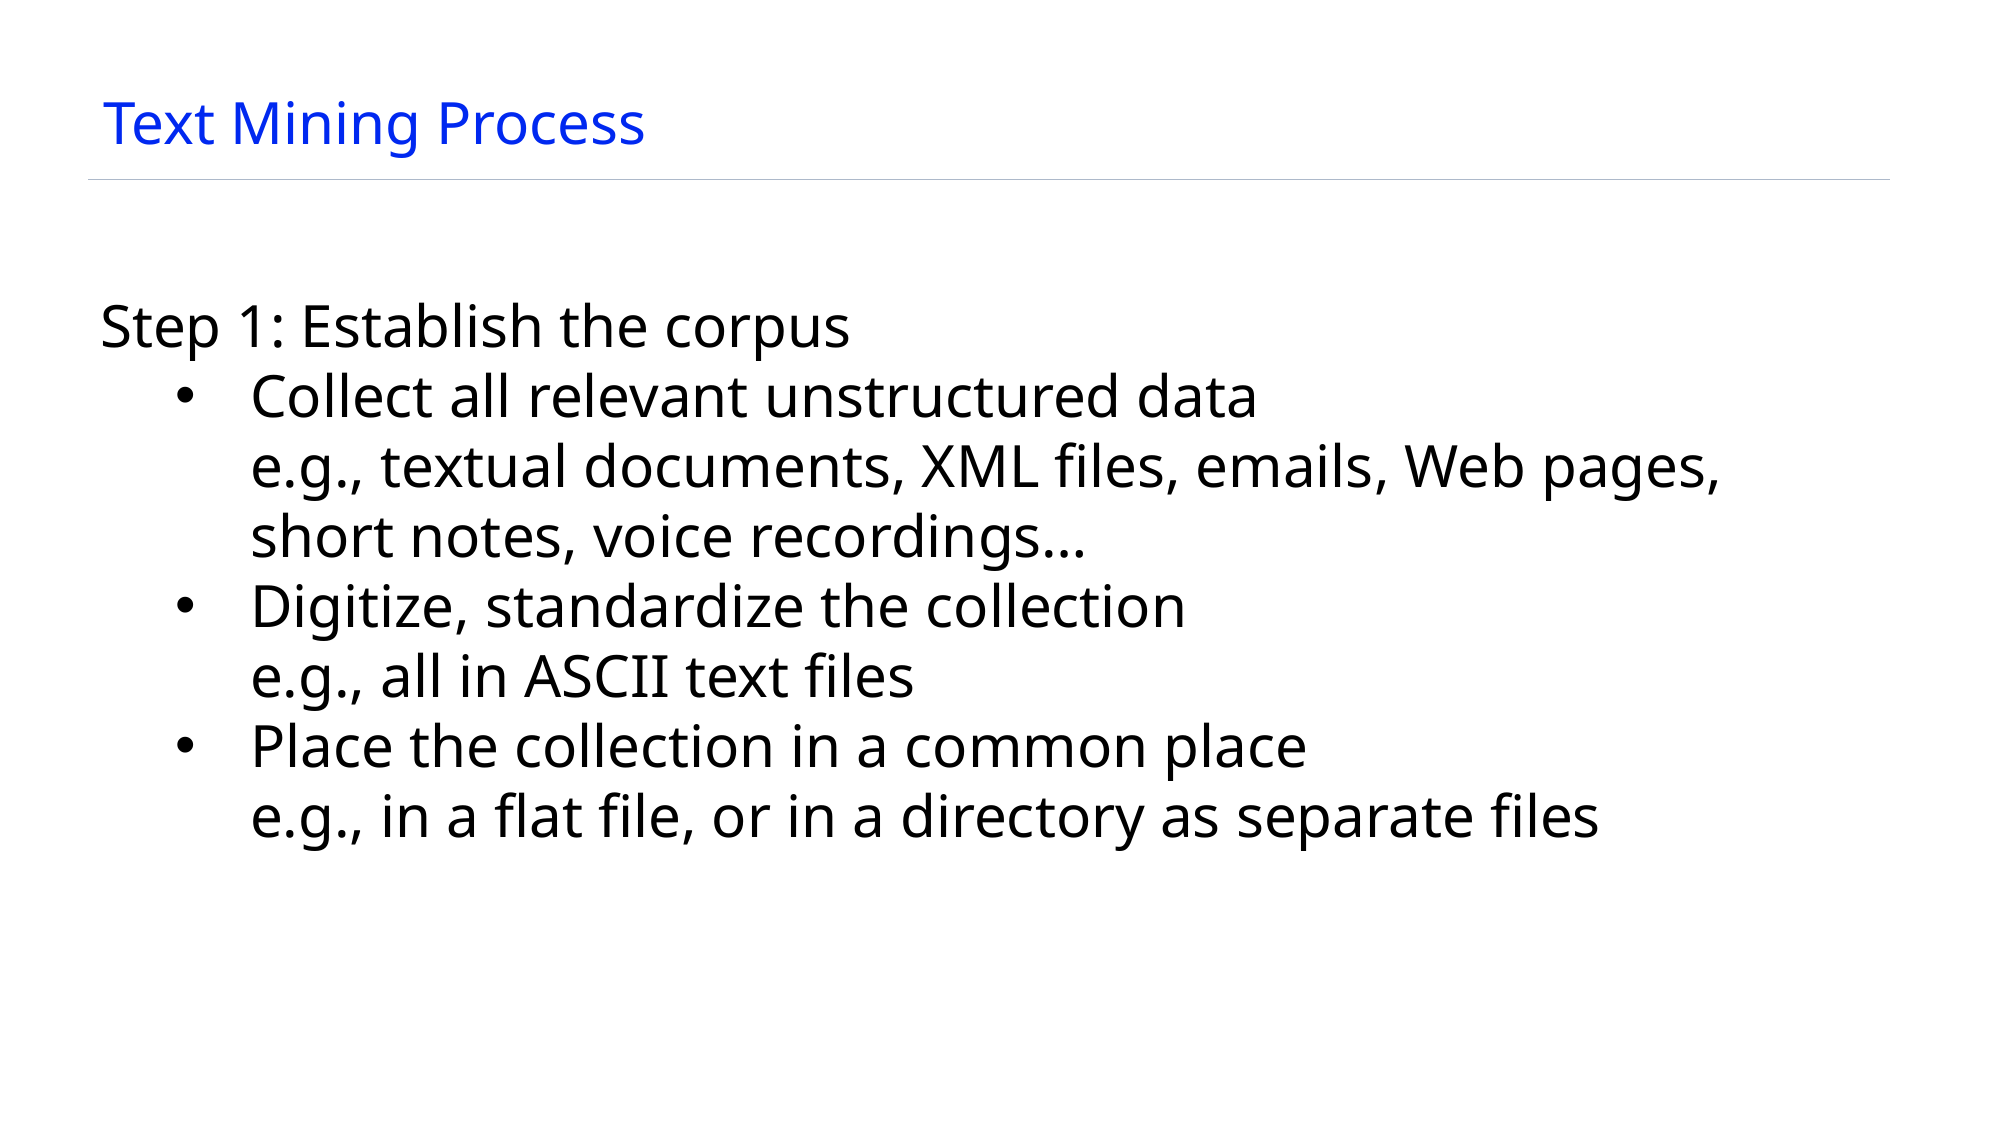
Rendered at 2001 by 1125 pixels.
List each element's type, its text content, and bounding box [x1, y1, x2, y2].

title Text Mining Process [88, 59, 1763, 165]
text_box Step 1: Establish the corpus Collect all relevant unstructured data e.g., textual documents, XML files, emails, Web pages, short notes, voice recordings… Digitize, standardize the collection e.g., all in ASCII text files Place the collection in a common place e.g., in a flat file, or in a directory as separate files [85, 282, 1822, 857]
